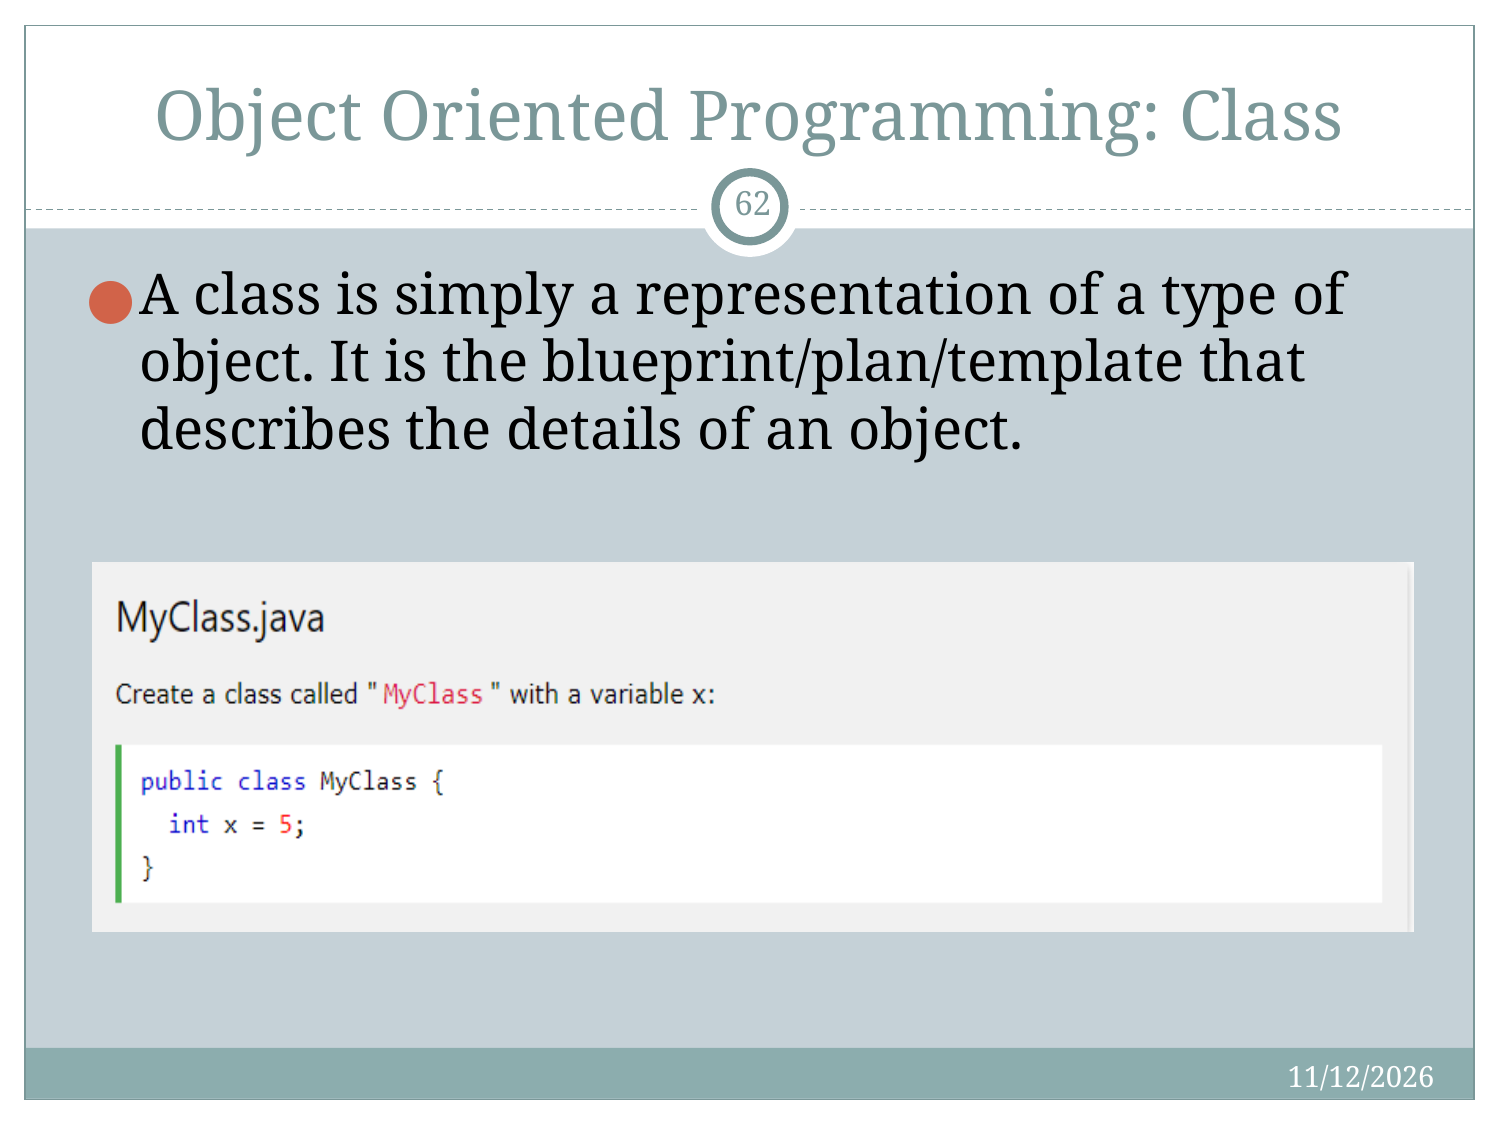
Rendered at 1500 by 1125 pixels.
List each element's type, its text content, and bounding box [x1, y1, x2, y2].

picture [91, 562, 1414, 932]
title Object Oriented Programming: Class [49, 37, 1450, 162]
list A class is simply a representation of a type of object. It is the blueprint/plan/template that describes the details of an object. [49, 250, 1445, 1001]
slide_number 62 [715, 168, 791, 241]
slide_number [950, 1050, 1450, 1111]
